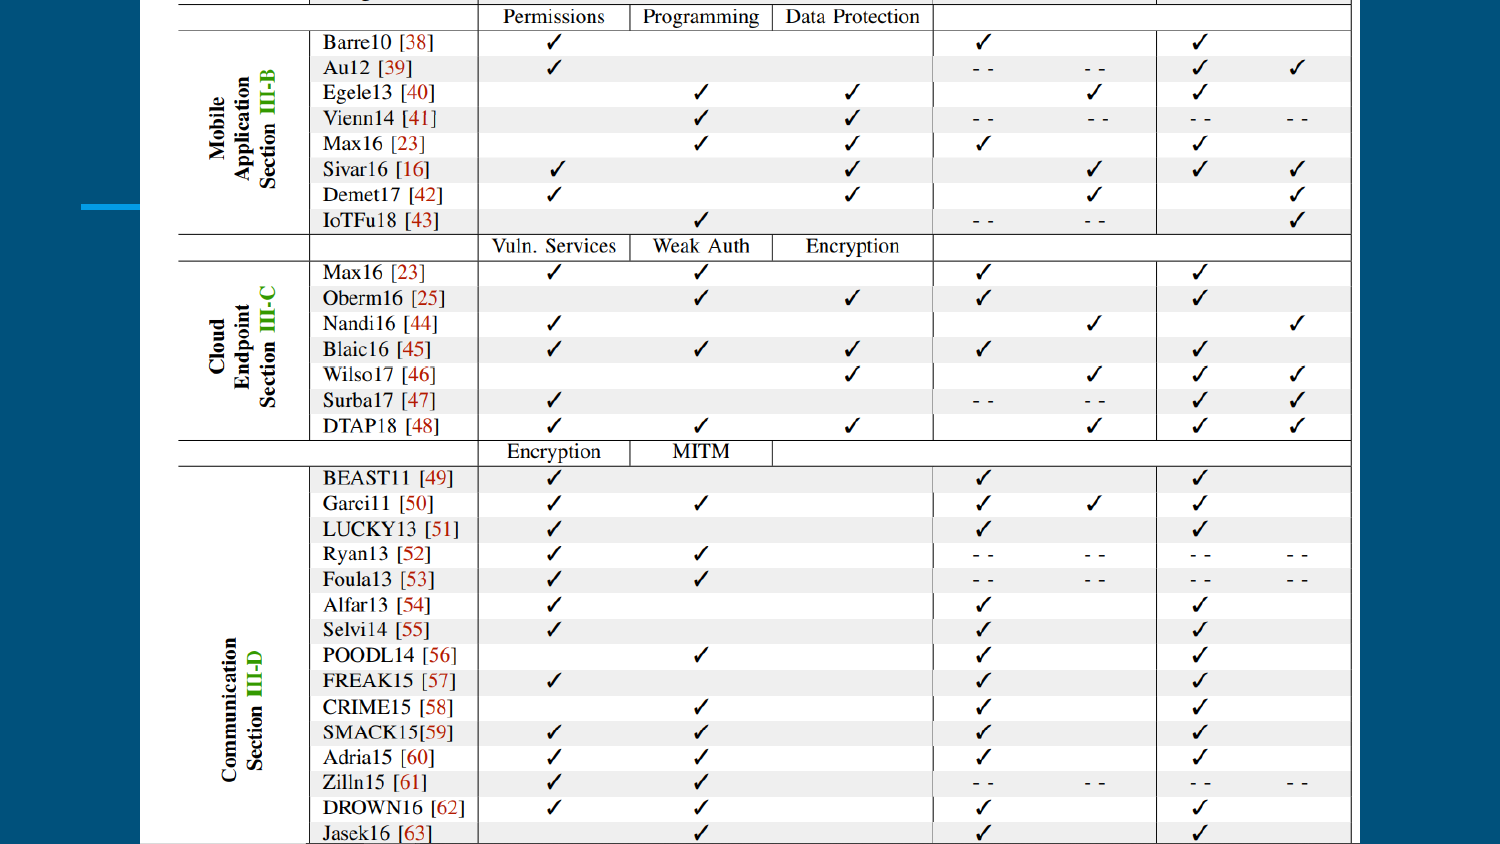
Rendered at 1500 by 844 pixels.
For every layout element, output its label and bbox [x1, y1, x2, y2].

picture [141, 0, 1359, 844]
